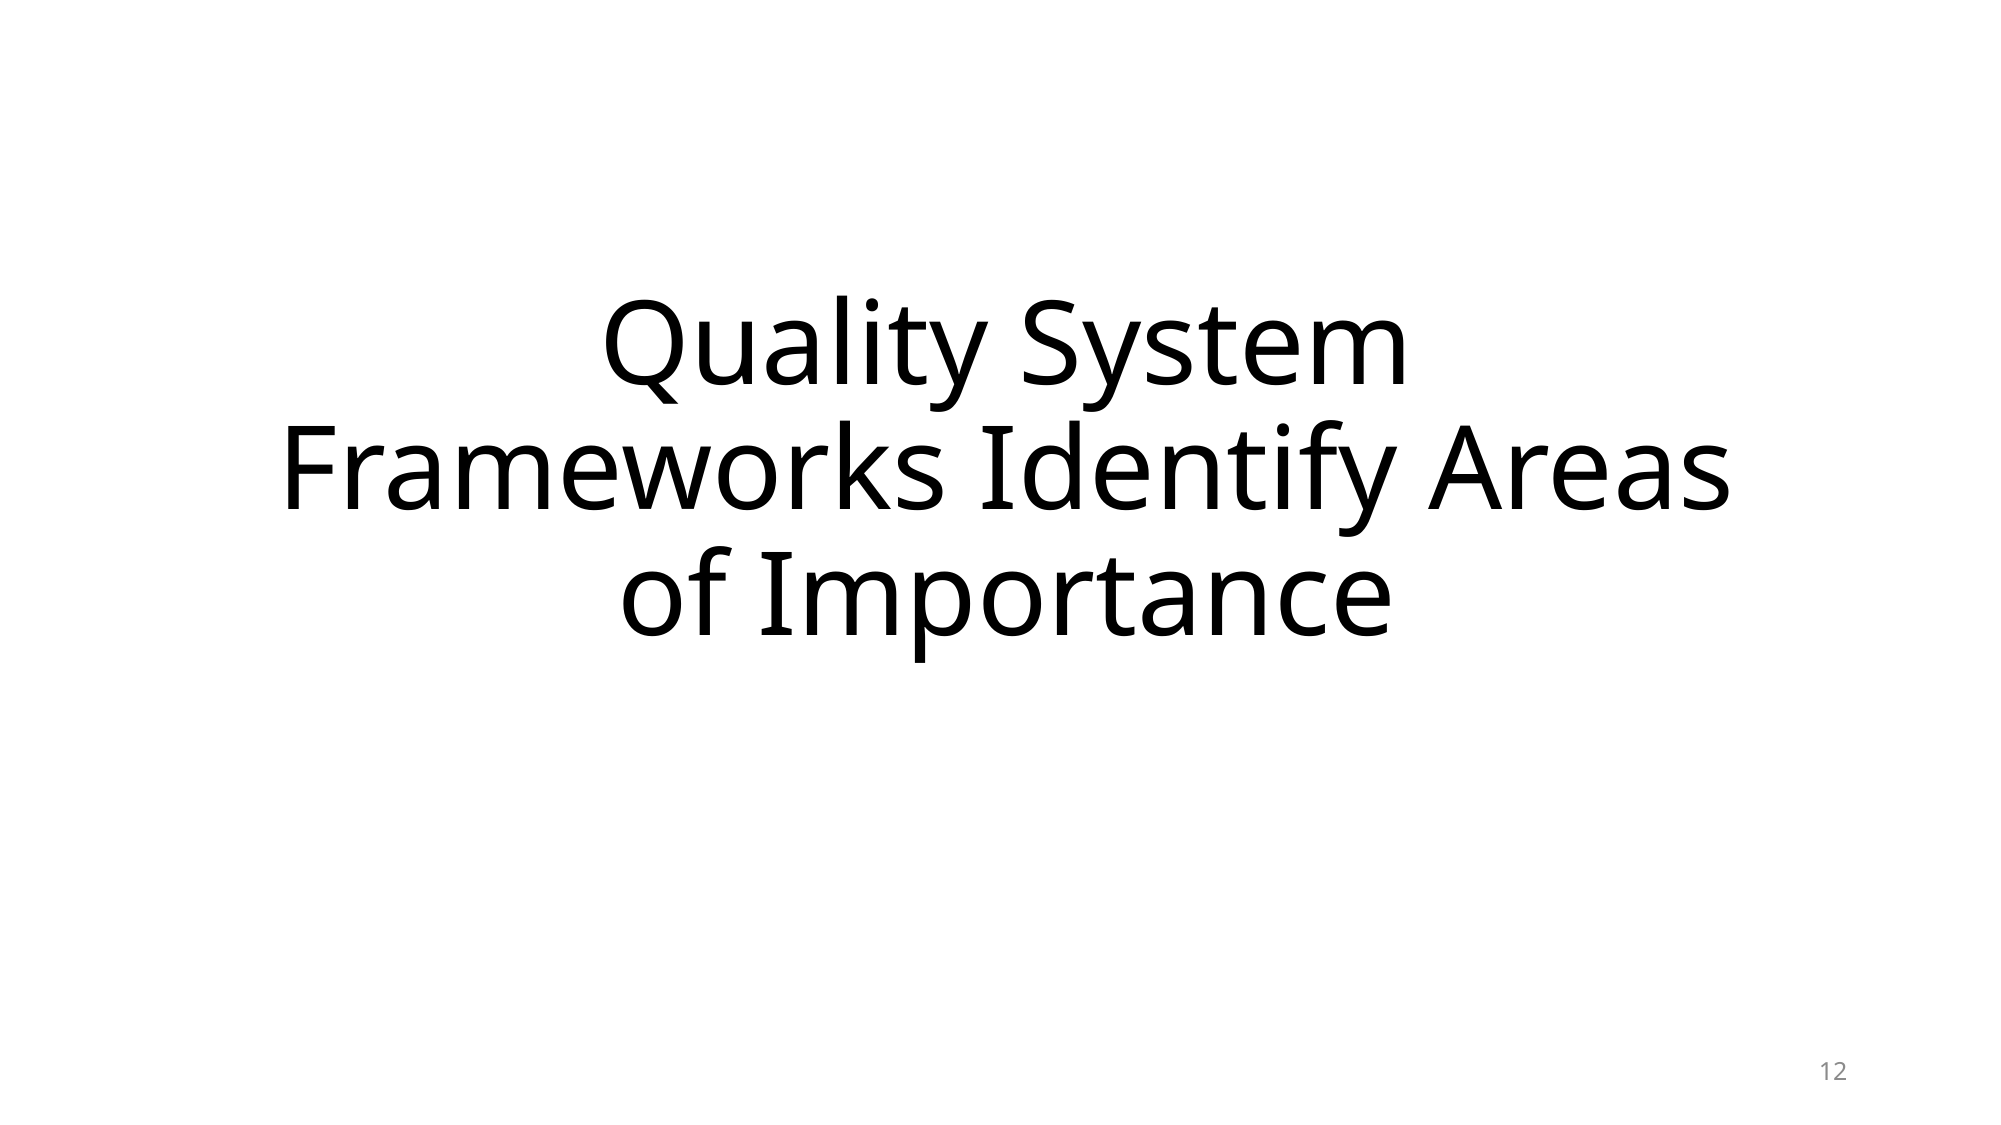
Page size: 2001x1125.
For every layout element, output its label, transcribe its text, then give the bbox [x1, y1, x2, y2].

title Quality System Frameworks Identify Areas of Importance [256, 276, 1757, 668]
slide_number 12 [1412, 1042, 1863, 1103]
